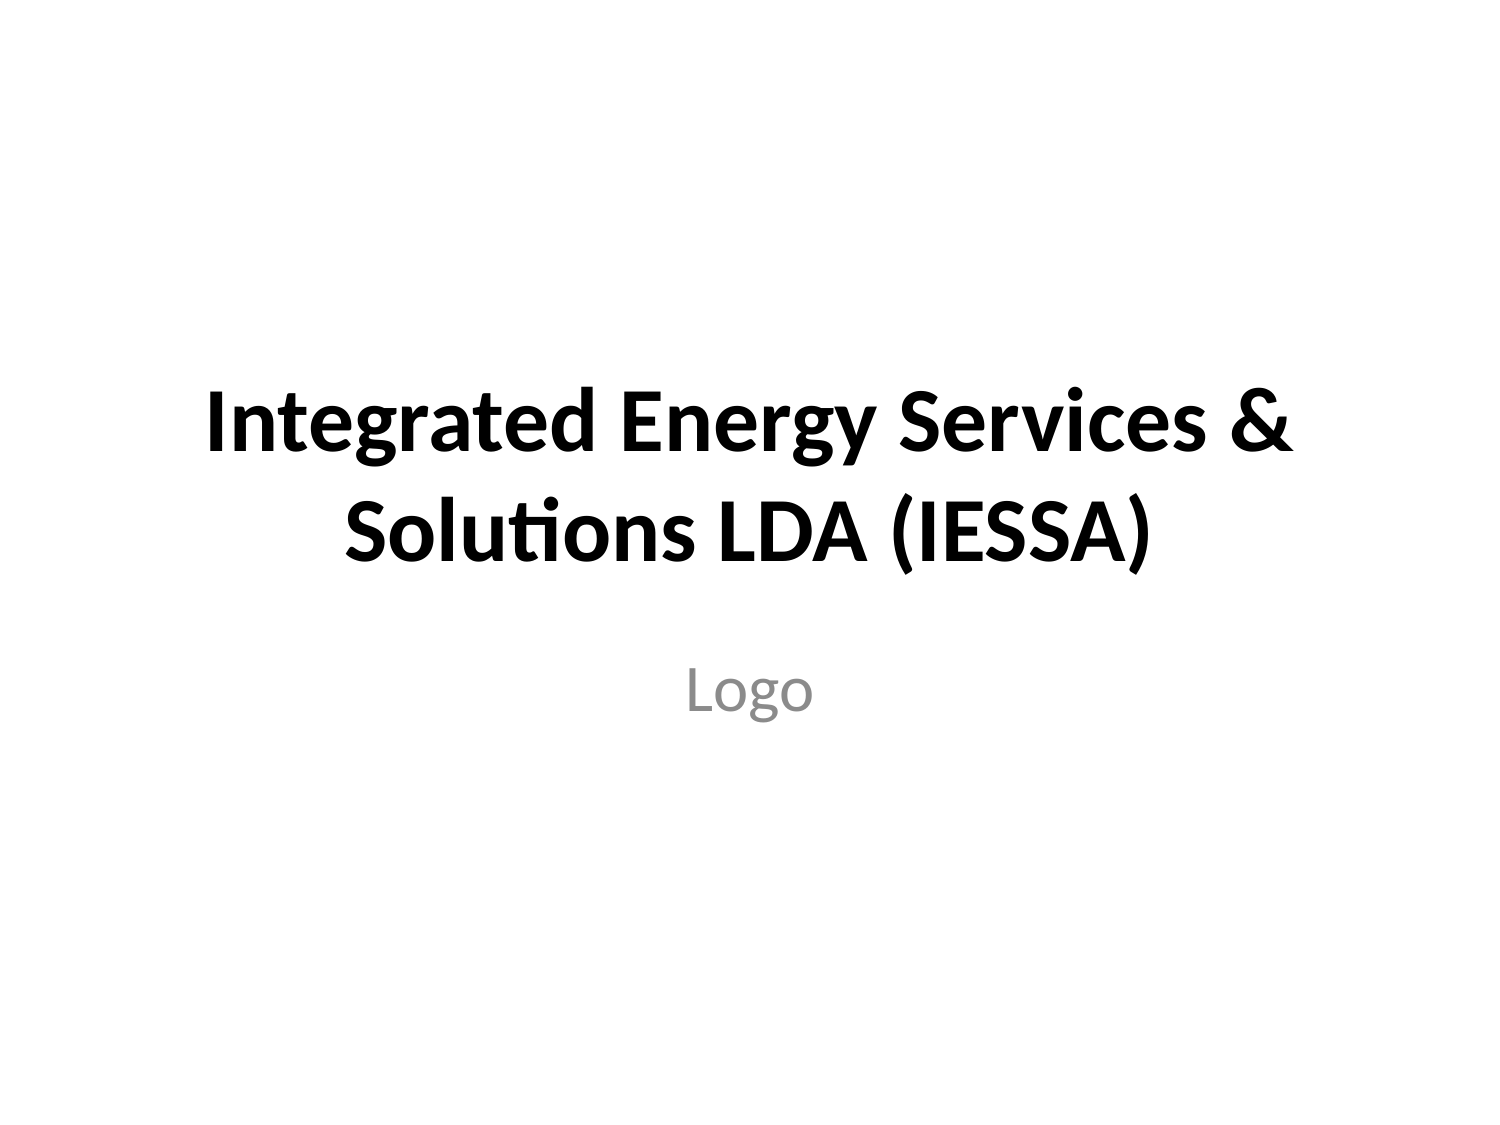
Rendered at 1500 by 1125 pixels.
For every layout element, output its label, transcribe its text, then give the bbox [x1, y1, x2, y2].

title Integrated Energy Services & Solutions LDA (IESSA) [112, 349, 1388, 591]
subtitle Logo [225, 637, 1275, 925]
